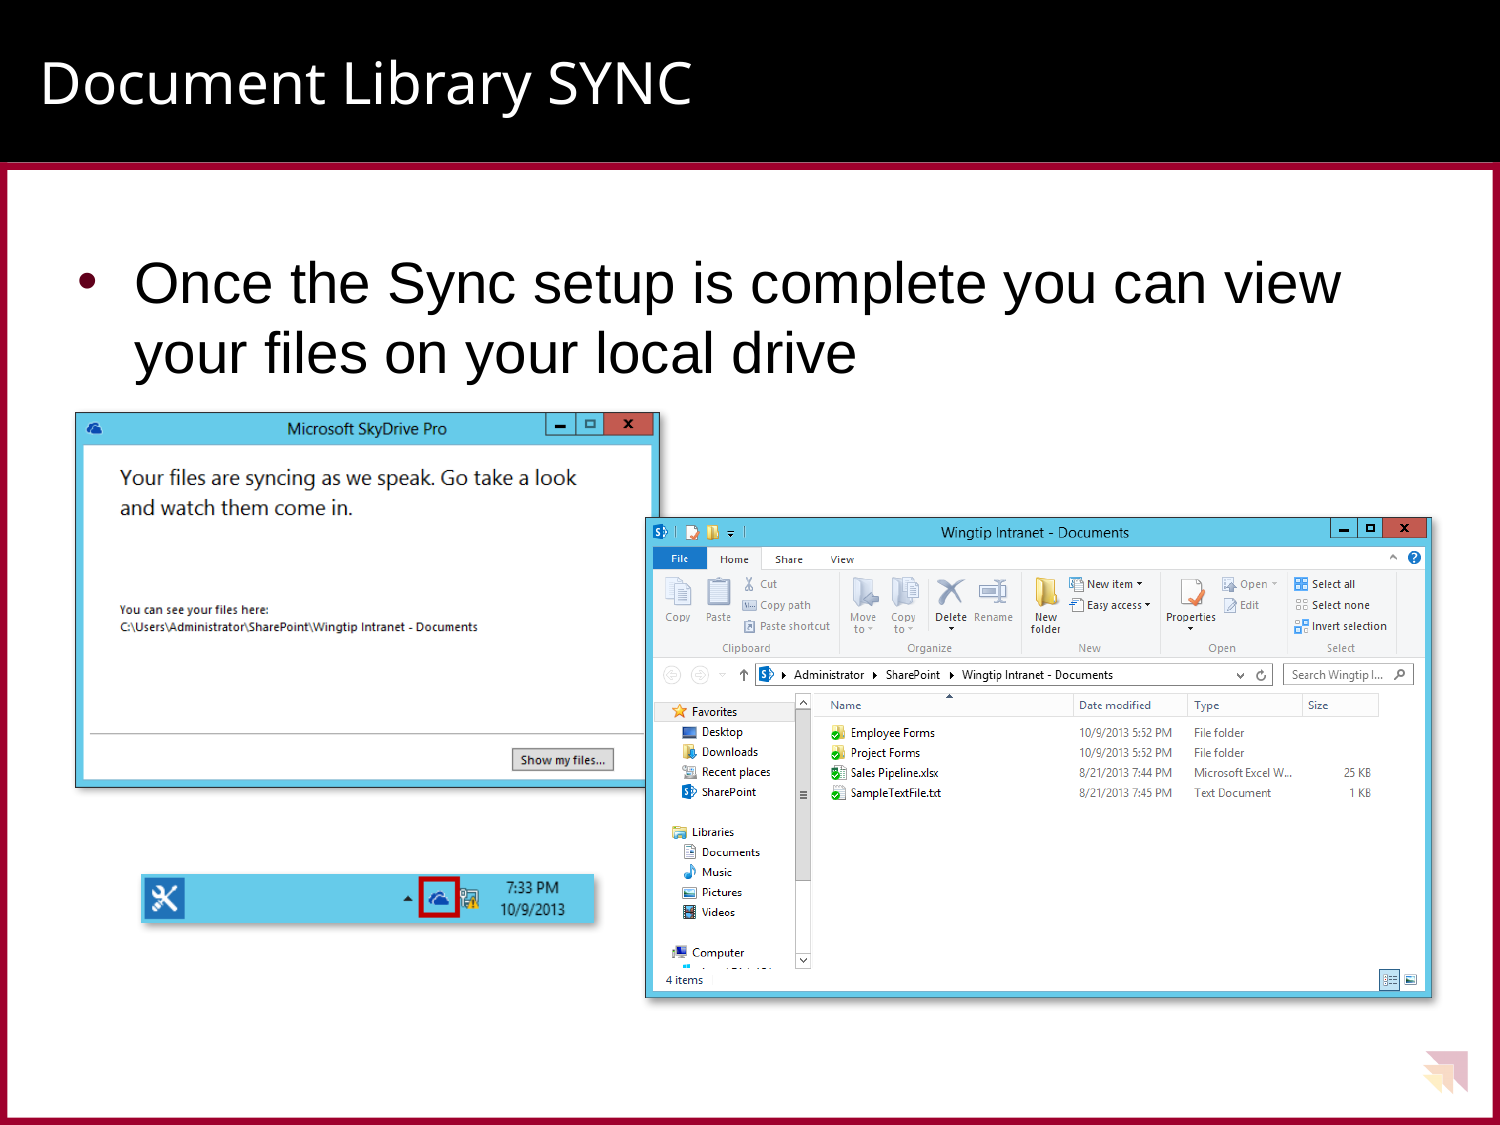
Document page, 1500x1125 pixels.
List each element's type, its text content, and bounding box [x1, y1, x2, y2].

title Document Library SYNC [24, 12, 1438, 150]
picture [74, 412, 1432, 998]
picture [140, 874, 595, 923]
list Once the Sync setup is complete you can view your files on your local drive [62, 237, 1438, 1088]
